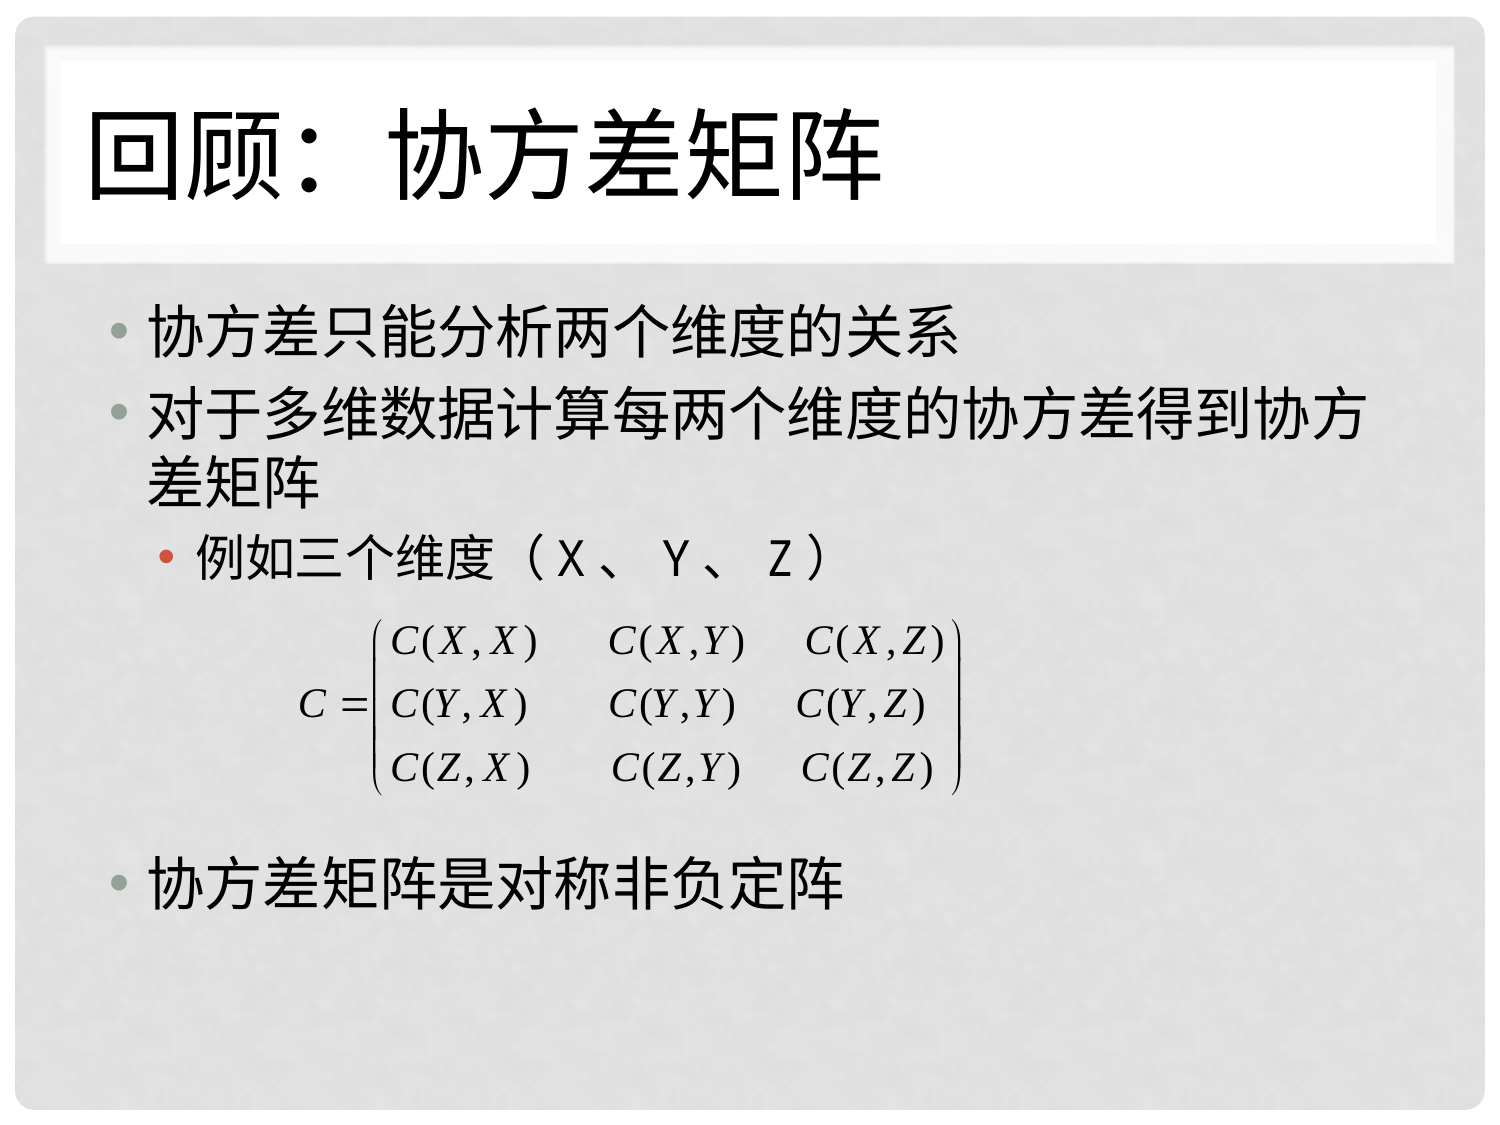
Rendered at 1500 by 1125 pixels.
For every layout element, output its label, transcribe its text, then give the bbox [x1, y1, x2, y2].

title 回顾：协方差矩阵 [69, 66, 1425, 238]
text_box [292, 609, 973, 806]
list 协方差只能分析两个维度的关系 对于多维数据计算每两个维度的协方差得到协方差矩阵 例如三个维度（X、Y、Z） 协方差矩阵是对称非负定阵 [75, 287, 1425, 1005]
